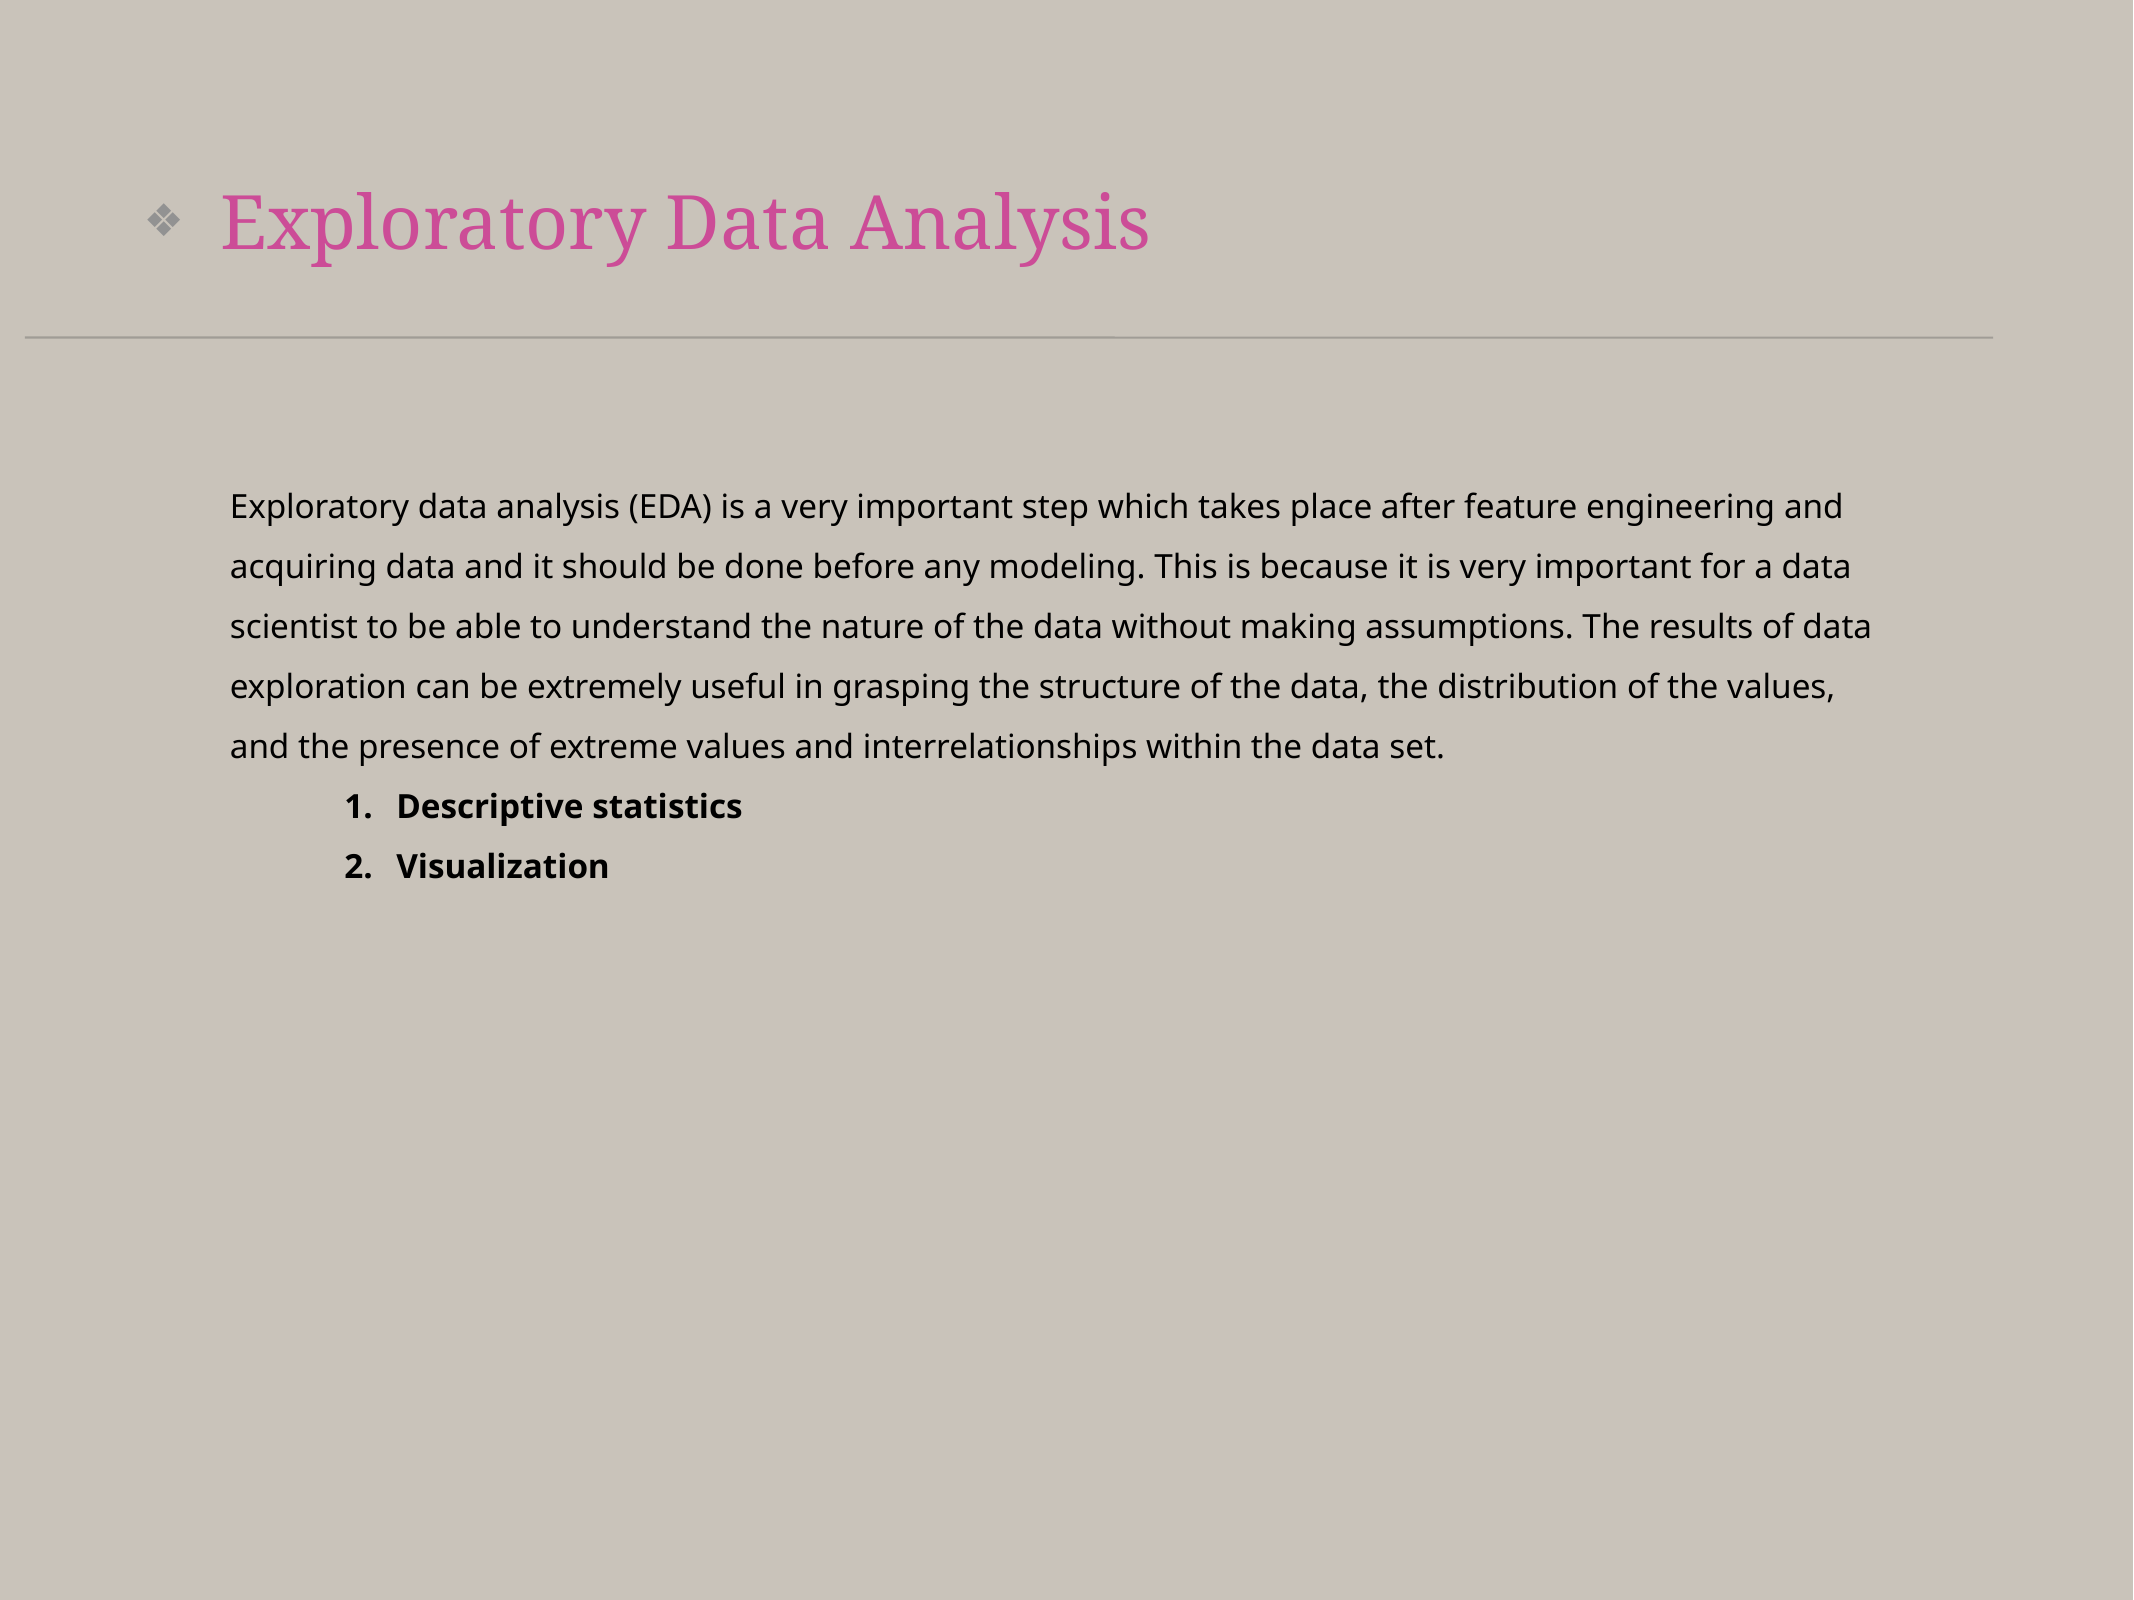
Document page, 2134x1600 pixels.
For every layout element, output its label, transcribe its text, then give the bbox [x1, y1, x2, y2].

text_box Exploratory data analysis (EDA) is a very important step which takes place after feature engineering and acquiring data and it should be done before any modeling. This is because it is very important for a data scientist to be able to understand the nature of the data without making assumptions. The results of data exploration can be extremely useful in grasping the structure of the data, the distribution of the values, and the presence of extreme values and interrelationships within the data set. Descriptive statistics Visualization [221, 422, 1912, 1178]
list Exploratory Data Analysis [134, 12, 2104, 427]
